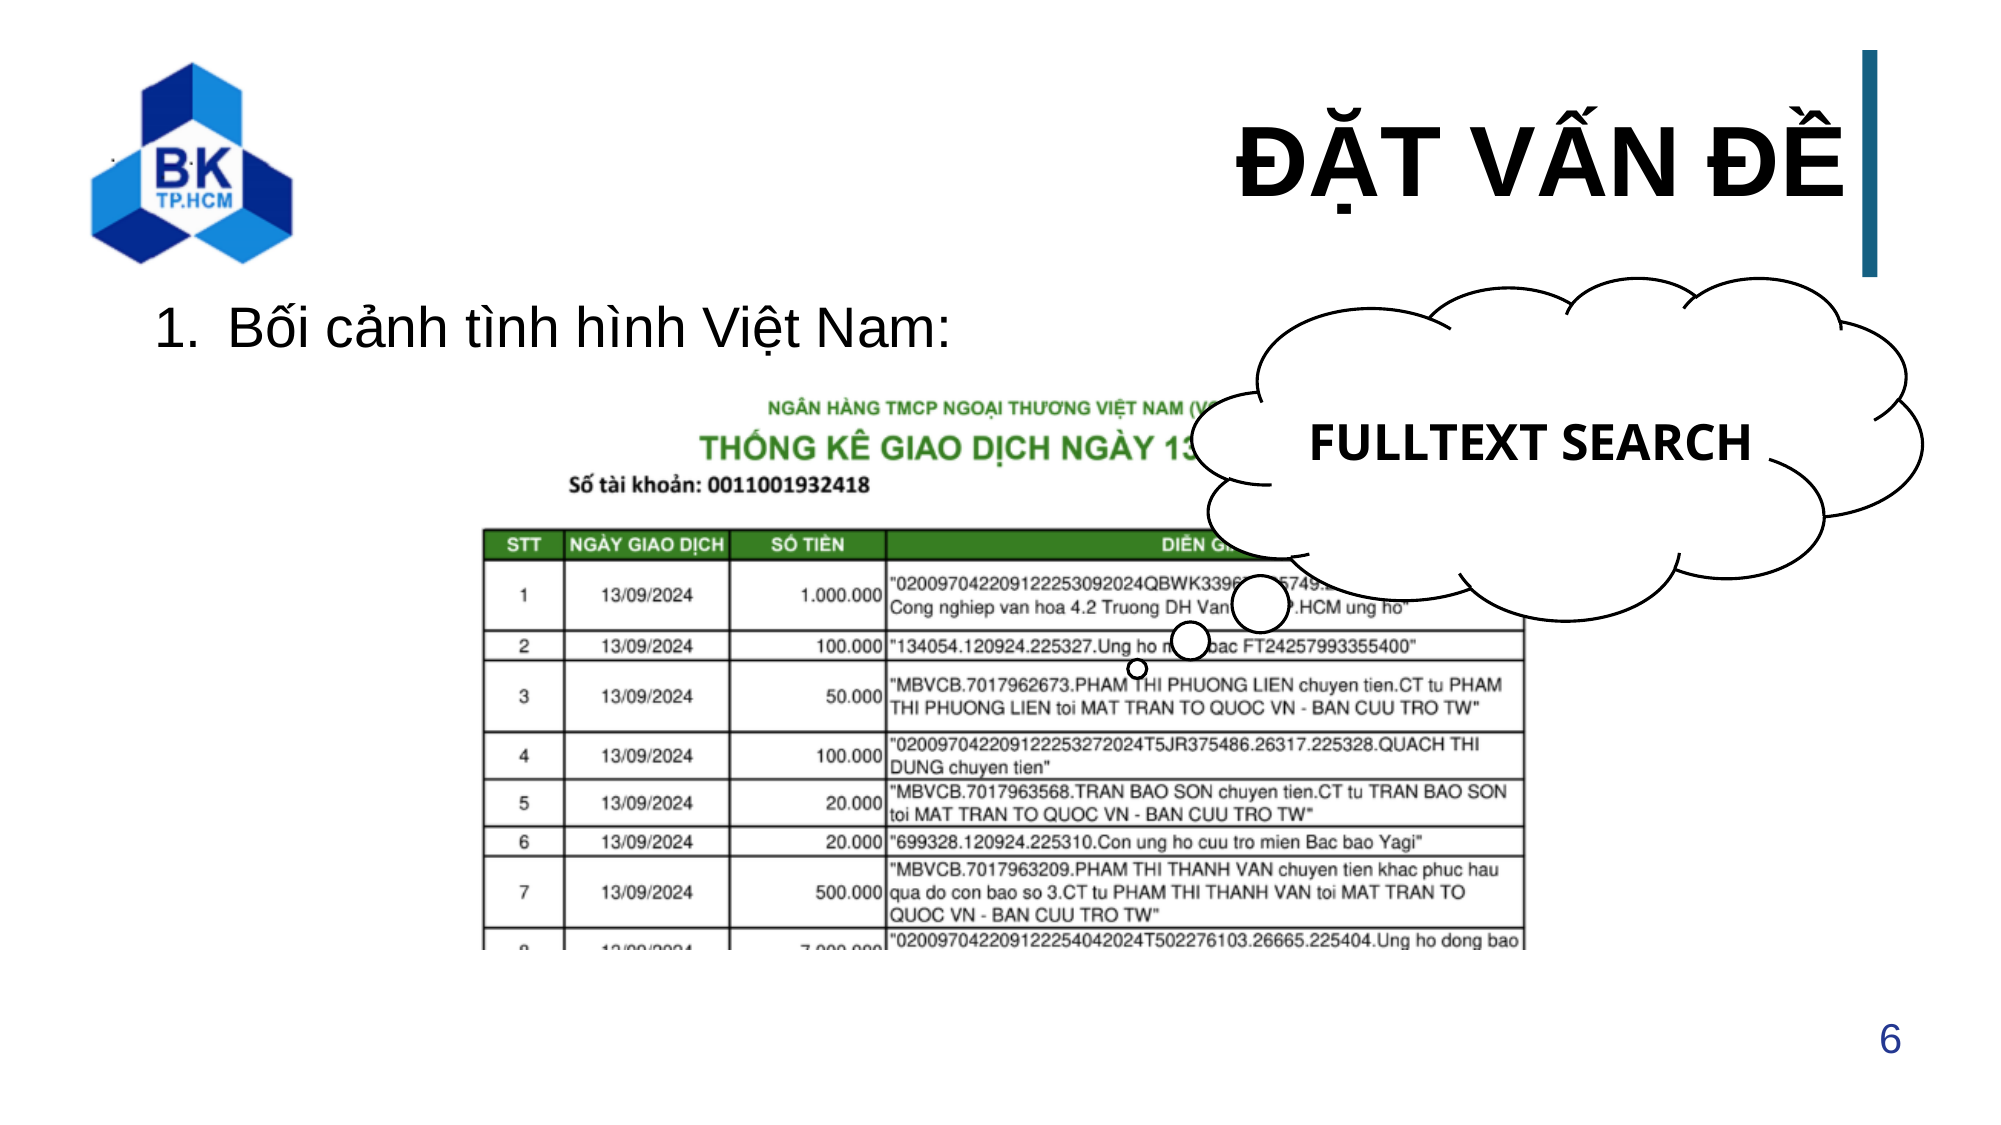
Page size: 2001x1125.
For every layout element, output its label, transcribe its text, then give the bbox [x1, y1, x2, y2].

text_box FULLTEXT SEARCH [1257, 276, 1925, 623]
title ĐẶT VẤN ĐỀ [377, 50, 1863, 249]
slide_number 6 [1864, 999, 1950, 1075]
list Bối cảnh tình hình Việt Nam: [139, 249, 1865, 368]
picture [468, 367, 1532, 951]
picture [76, 60, 312, 267]
